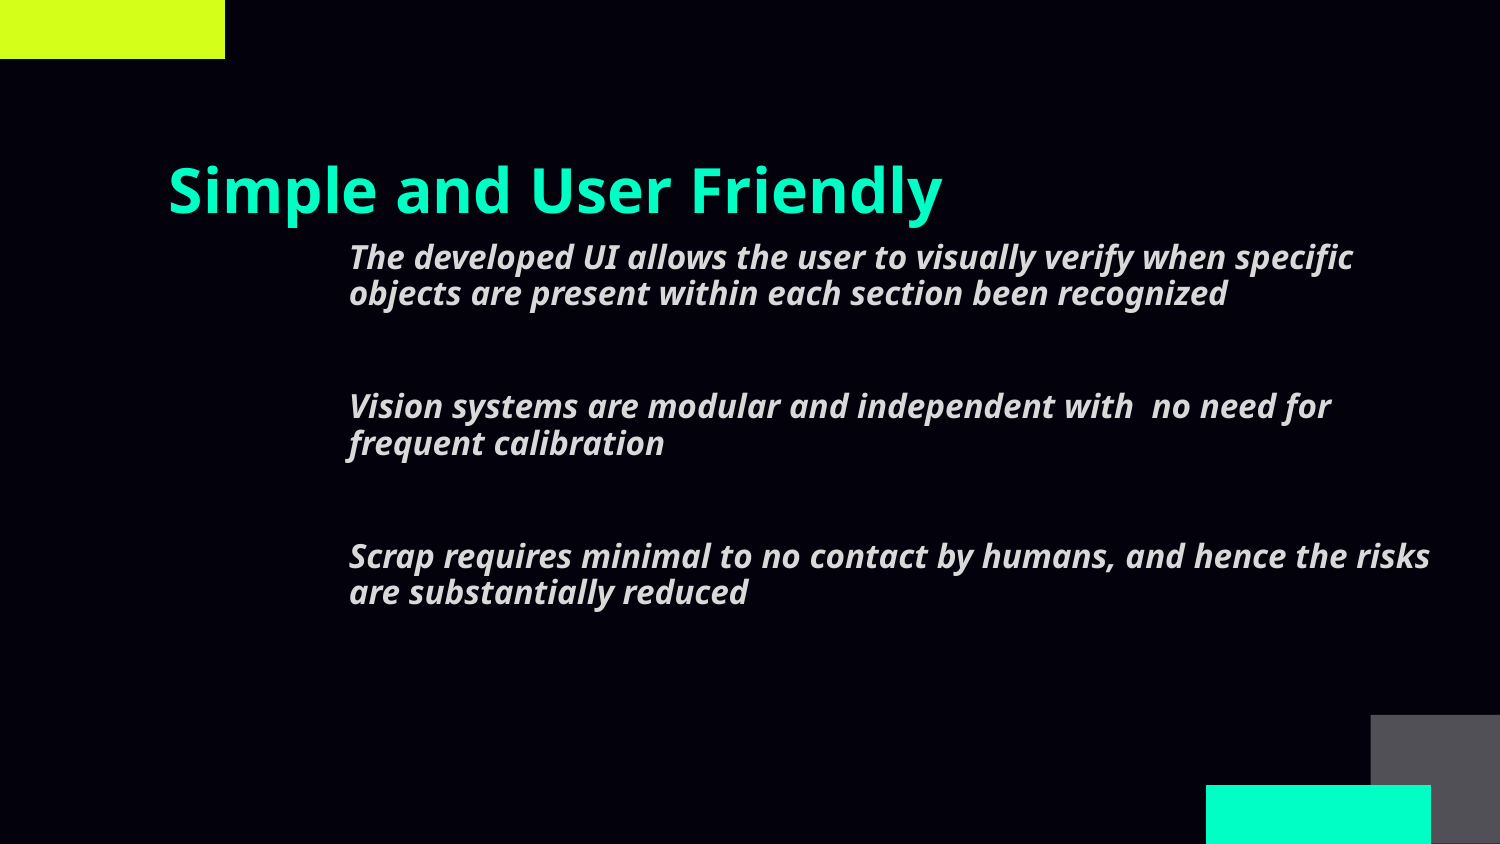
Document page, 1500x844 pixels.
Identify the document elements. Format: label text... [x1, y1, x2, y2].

title Simple and User Friendly [15, 136, 1097, 247]
text_box The developed UI allows the user to visually verify when specific objects are present within each section been recognized Vision systems are modular and independent with no need for frequent calibration Scrap requires minimal to no contact by humans, and hence the risks are substantially reduced [333, 225, 1483, 586]
